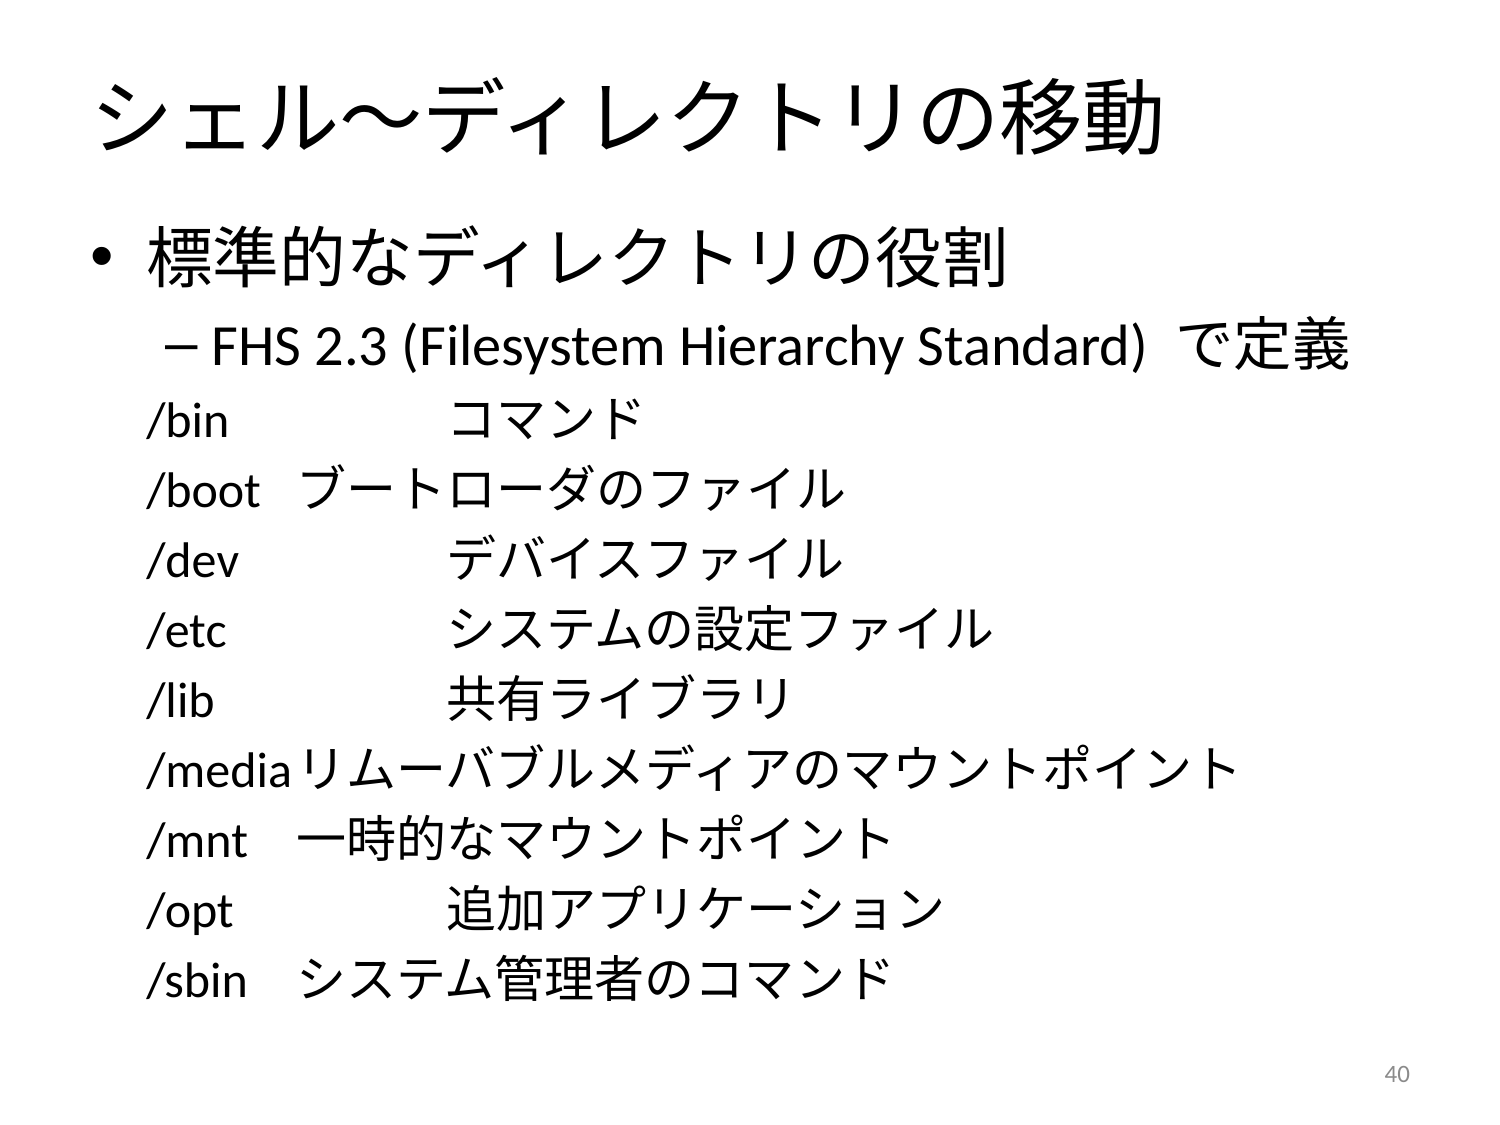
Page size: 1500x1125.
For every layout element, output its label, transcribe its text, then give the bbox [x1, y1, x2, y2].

title シェル～ディレクトリの移動 [74, 44, 1426, 185]
list 標準的なディレクトリの役割 FHS 2.3 (Filesystem Hierarchy Standard) で定義 /bin コマンド /boot ブートローダのファイル /dev デバイスファイル /etc システムの設定ファイル /lib 共有ライブラリ /media リムーバブルメディアのマウントポイント /mnt 一時的なマウントポイント /opt 追加アプリケーション /sbin システム管理者のコマンド [74, 207, 1426, 1036]
slide_number 39 [1074, 1042, 1425, 1103]
